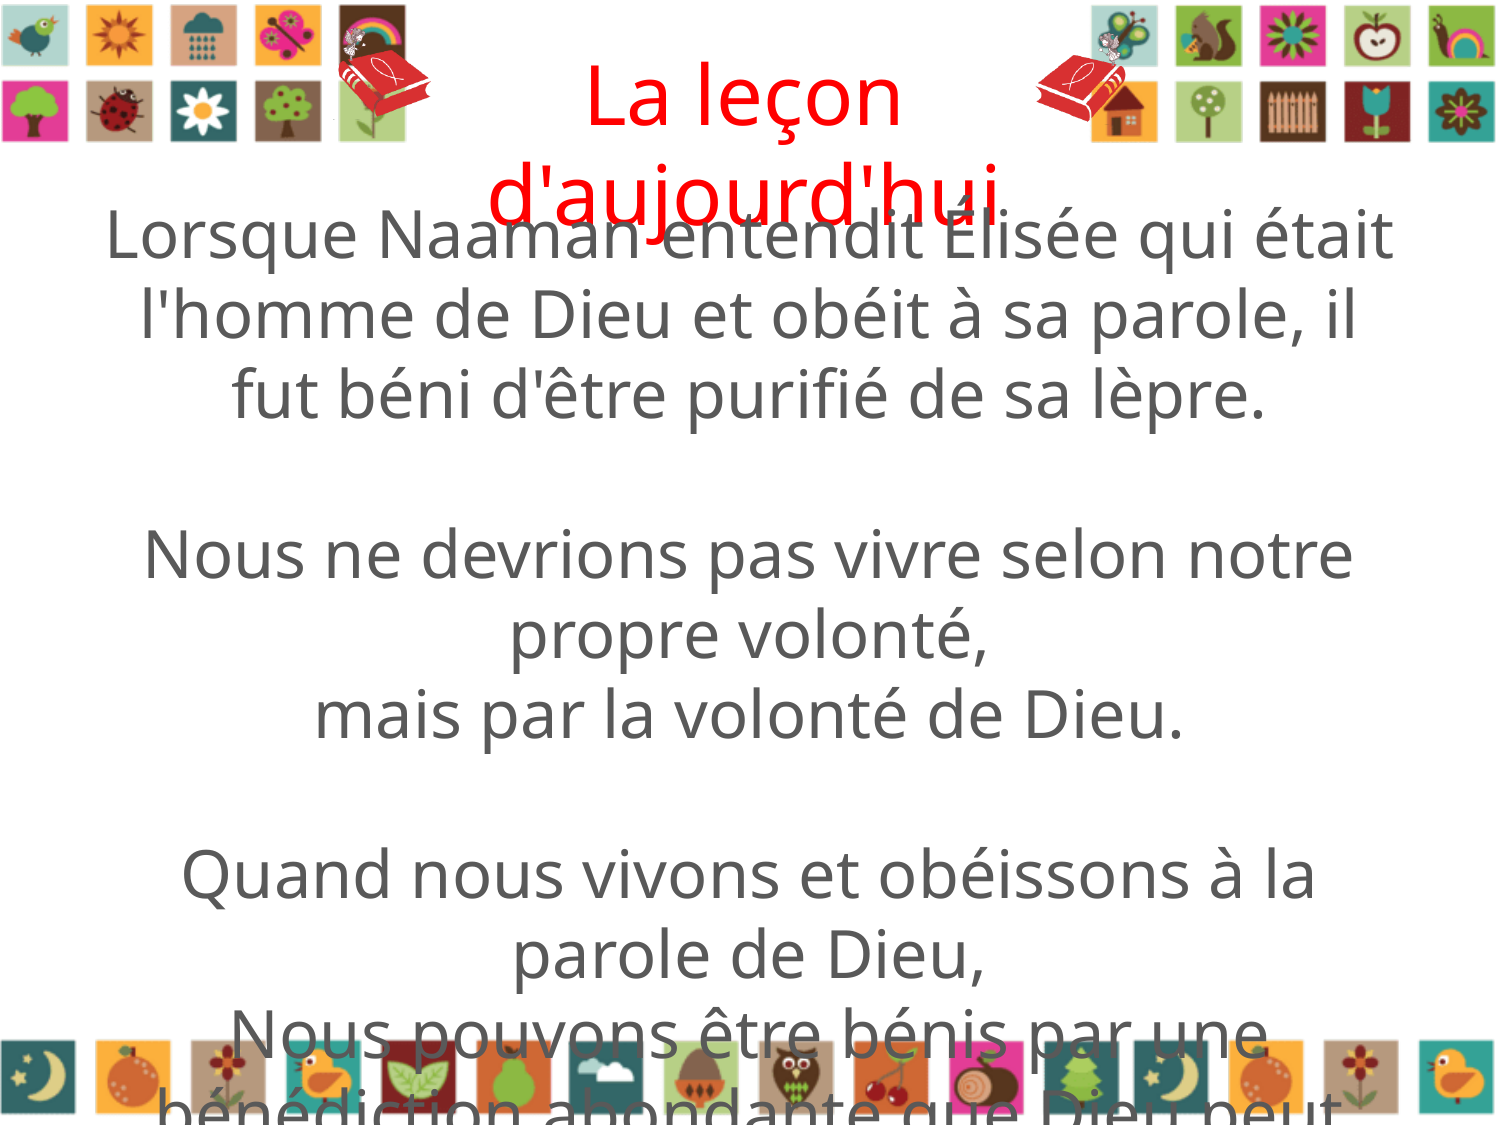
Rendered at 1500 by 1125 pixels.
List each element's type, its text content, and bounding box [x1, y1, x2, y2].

text_box La leçon d'aujourd'hui [411, 34, 1077, 184]
picture [0, 3, 463, 150]
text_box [0, 1028, 1500, 1118]
picture [1003, 3, 1500, 150]
text_box Lorsque Naaman entendit Élisée qui était l'homme de Dieu et obéit à sa parole, il fut béni d'être purifié de sa lèpre. Nous ne devrions pas vivre selon notre propre volonté, mais par la volonté de Dieu. Quand nous vivons et obéissons à la parole de Dieu, Nous pouvons être bénis par une bénédiction abondante que Dieu peut nous accorder. [76, 184, 1424, 1027]
